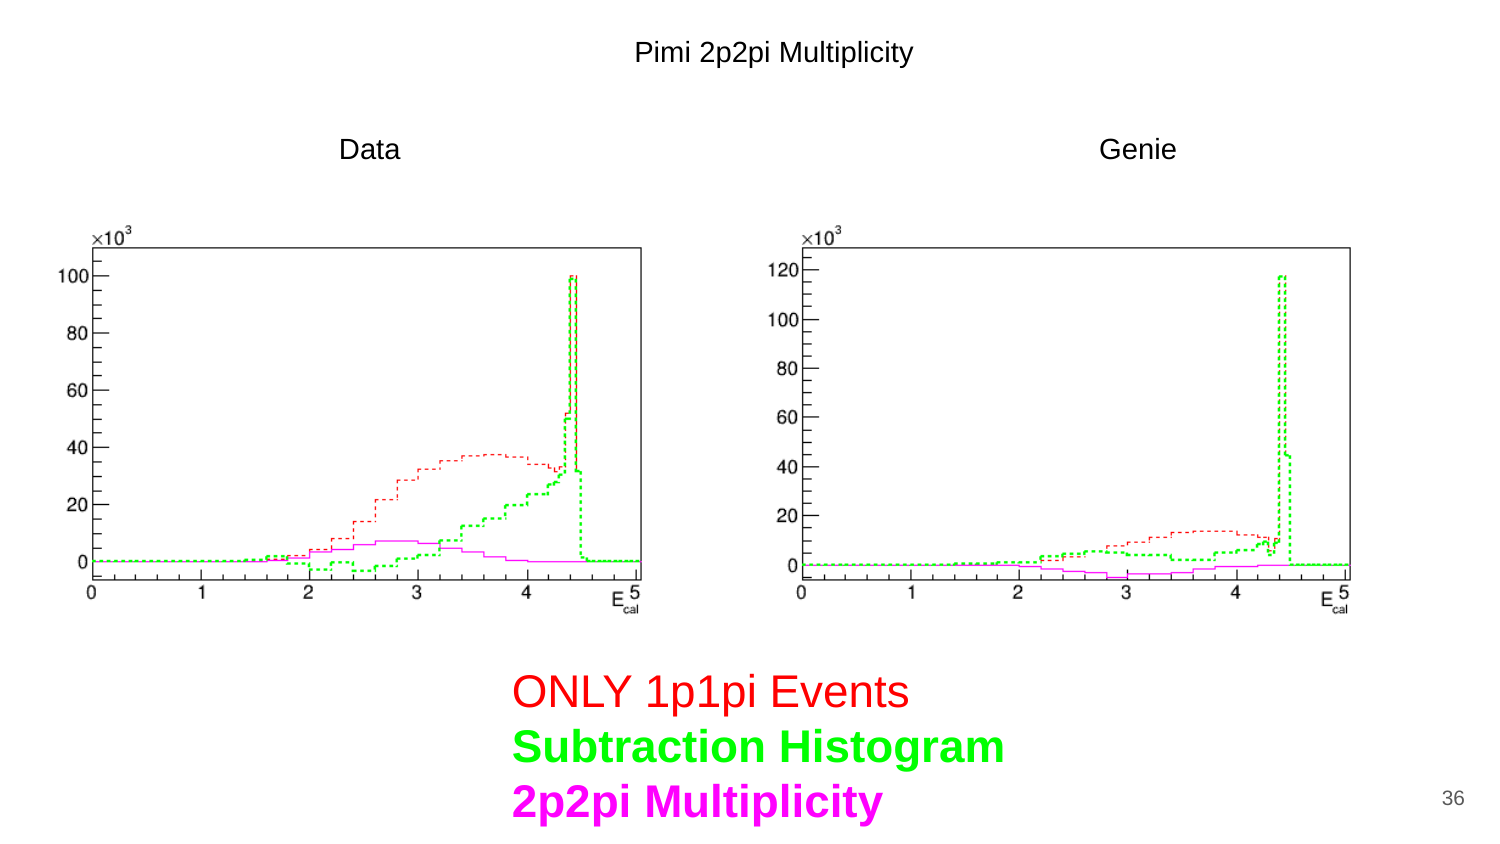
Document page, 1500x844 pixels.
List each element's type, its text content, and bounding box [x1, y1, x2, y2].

text_box ONLY 1p1pi Events Subtraction Histogram 2p2pi Multiplicity [496, 646, 1052, 842]
text_box Pimi 2p2pi Multiplicity [298, 18, 1250, 84]
text_box Data [28, 115, 712, 181]
text_box Genie [796, 115, 1480, 181]
picture [733, 205, 1419, 622]
picture [24, 205, 710, 622]
slide_number ‹#› [1389, 764, 1480, 830]
